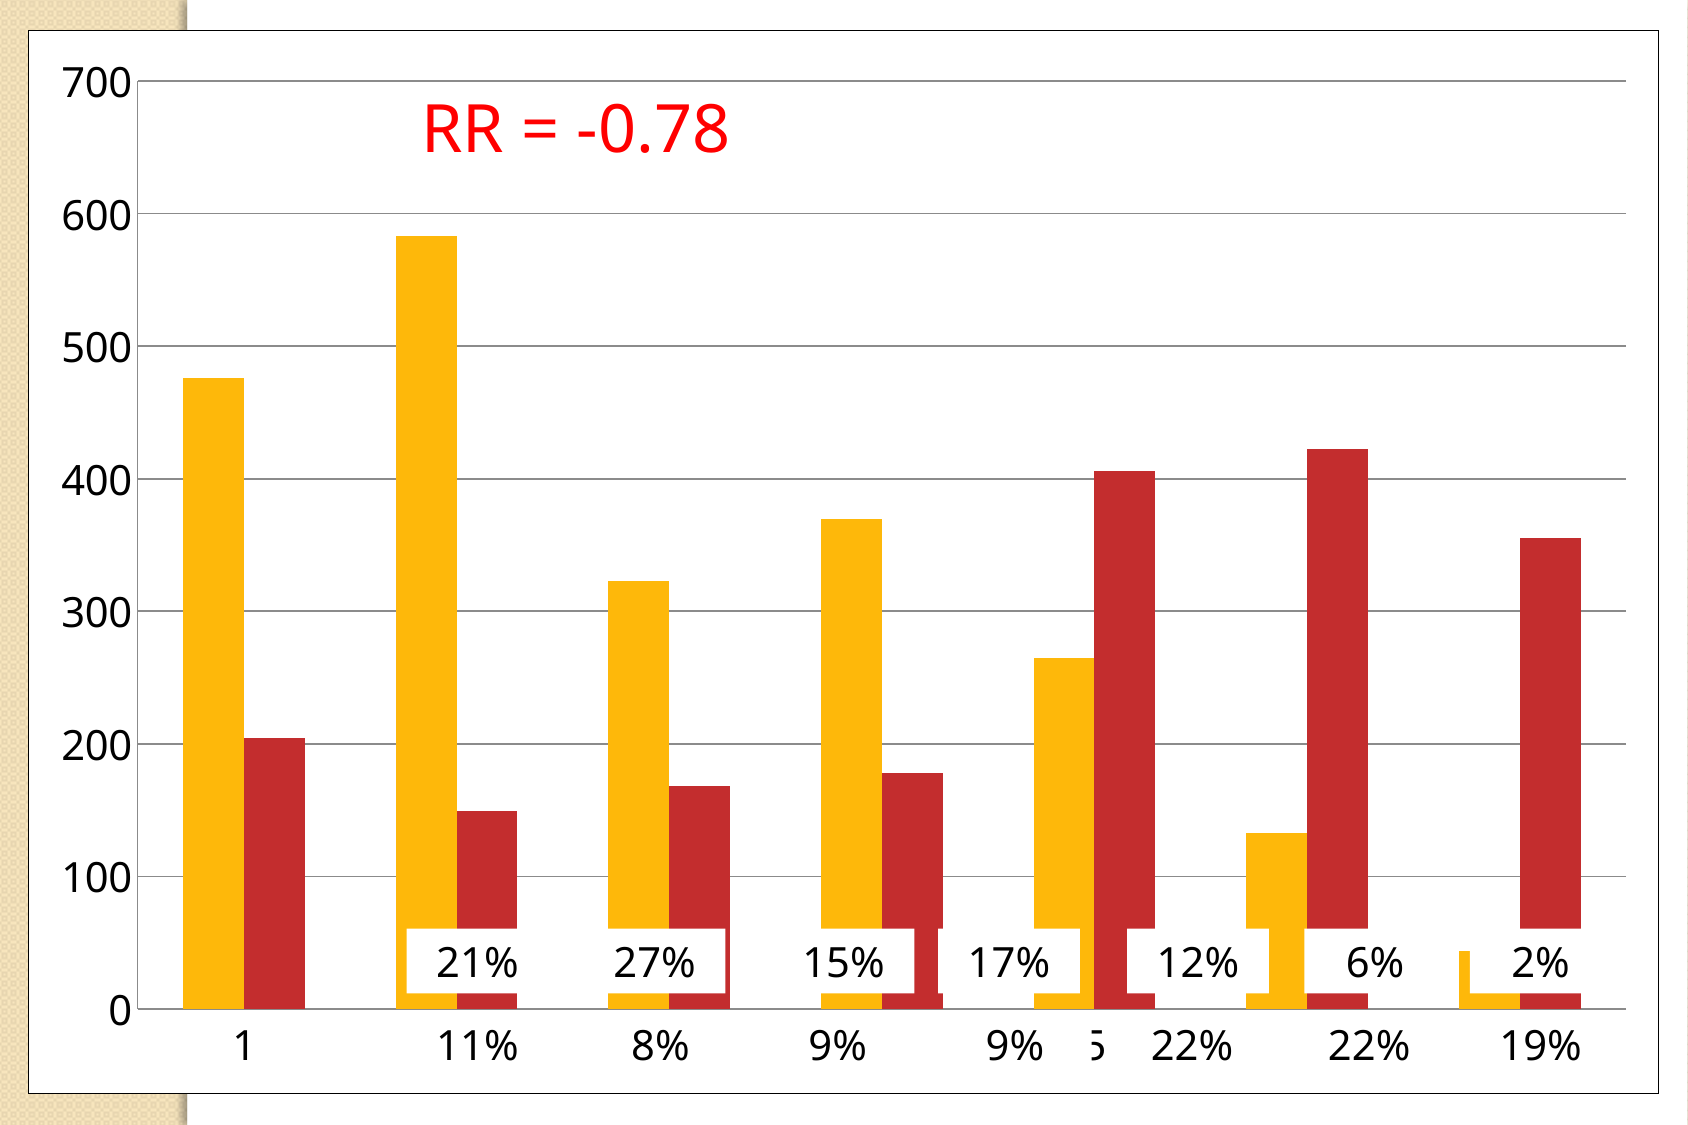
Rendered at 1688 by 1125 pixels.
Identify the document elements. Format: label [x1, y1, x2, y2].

chart [28, 30, 1660, 1095]
